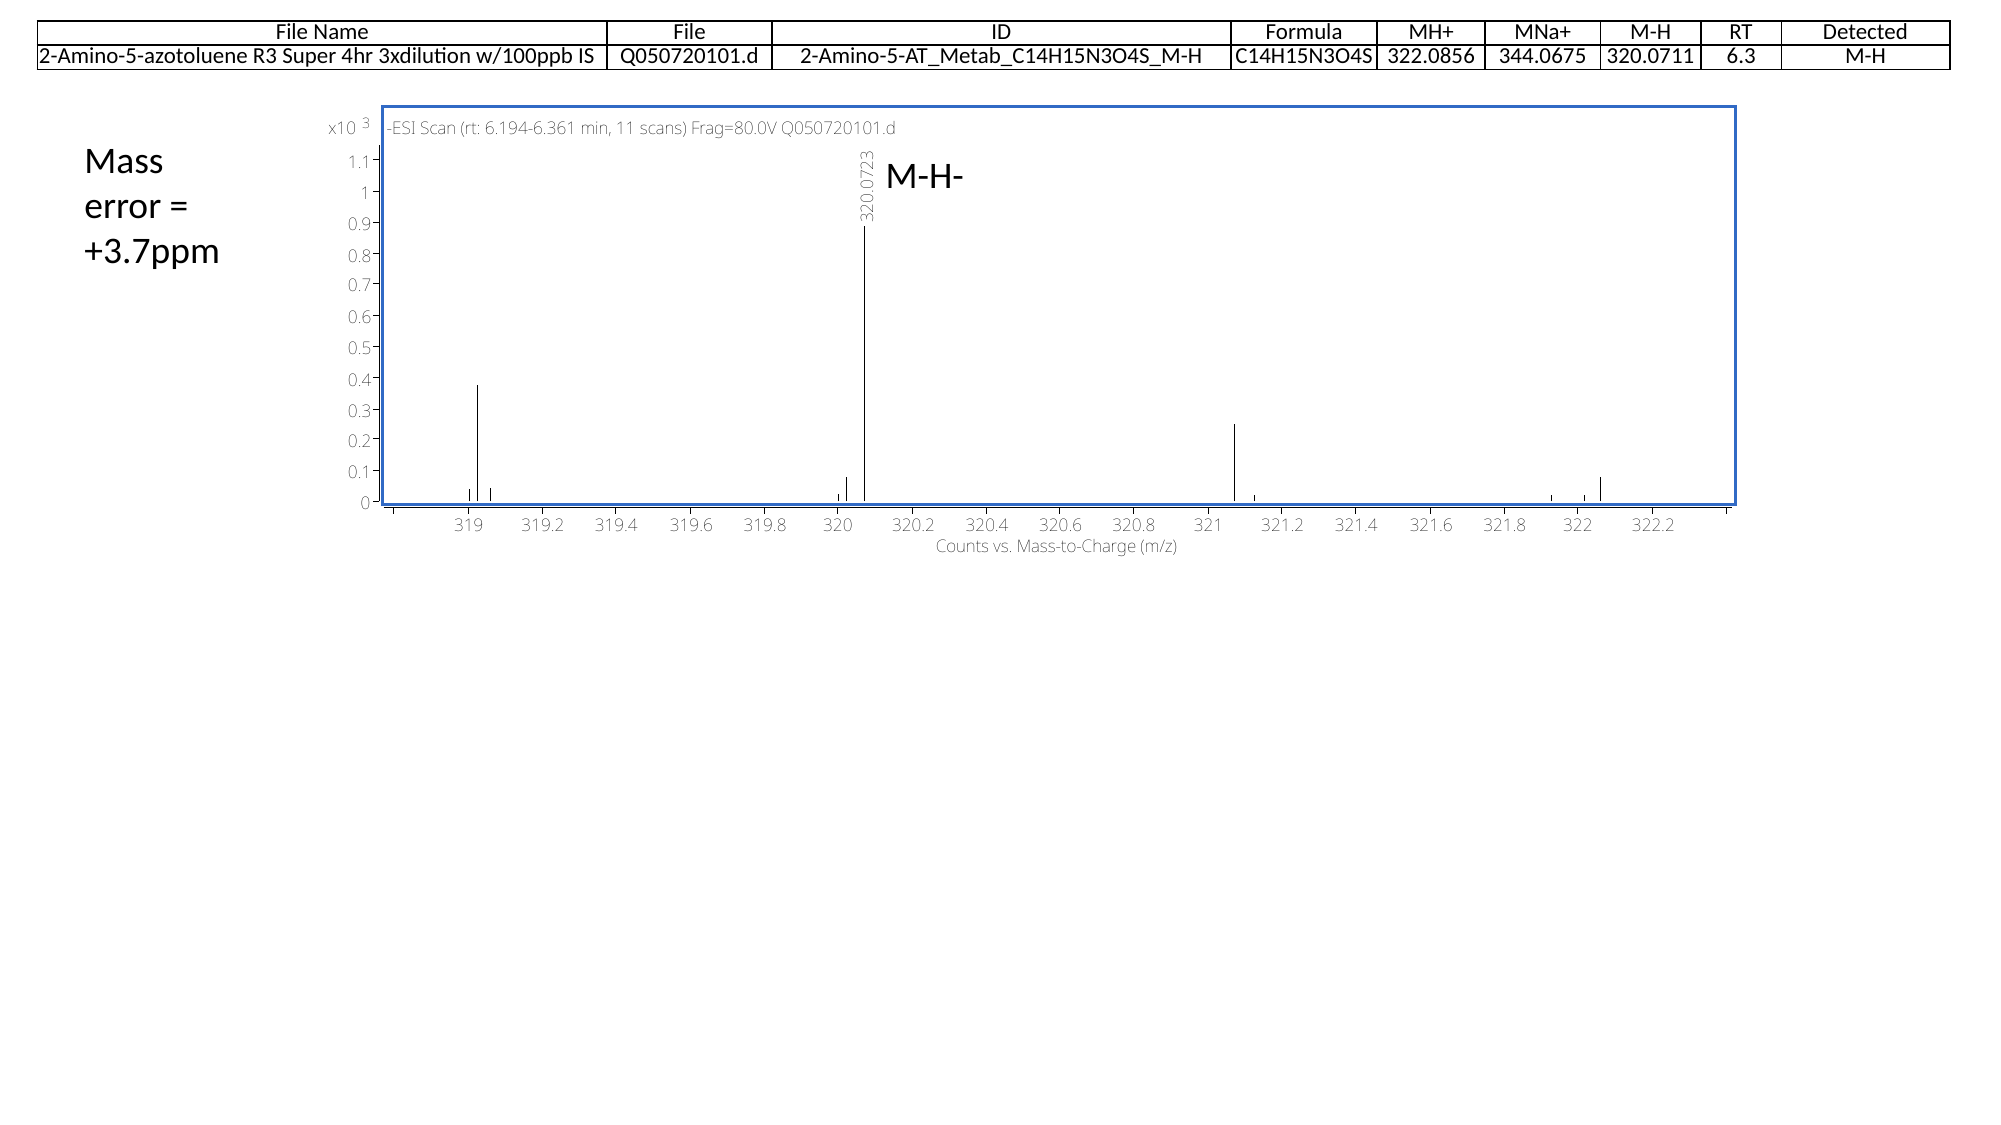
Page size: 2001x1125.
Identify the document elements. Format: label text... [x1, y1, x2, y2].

table_cell C14H15N3O4S [1232, 46, 1376, 69]
table_header File Name [38, 22, 606, 44]
table_header MNa+ [1486, 22, 1600, 44]
table_header Detected [1782, 22, 1949, 44]
table_cell 6.3 [1702, 46, 1781, 69]
table_header RT [1702, 22, 1781, 44]
table_header M-H [1601, 22, 1700, 44]
table_header MH+ [1378, 22, 1484, 44]
table_cell M-H [1782, 46, 1949, 69]
table_header ID [773, 22, 1230, 44]
table_cell 322.0856 [1378, 46, 1484, 69]
text_box Mass error = +3.7ppm [69, 128, 262, 279]
picture [294, 104, 1739, 560]
table_cell 320.0711 [1601, 46, 1700, 69]
table_cell 344.0675 [1486, 46, 1600, 69]
table_cell Q050720101.d [608, 46, 771, 69]
table_header Formula [1232, 22, 1376, 44]
table_cell 2-Amino-5-azotoluene R3 Super 4hr 3xdilution w/100ppb IS [38, 46, 606, 69]
table_cell 2-Amino-5-AT_Metab_C14H15N3O4S_M-H [773, 46, 1230, 69]
table_header File [608, 22, 771, 44]
